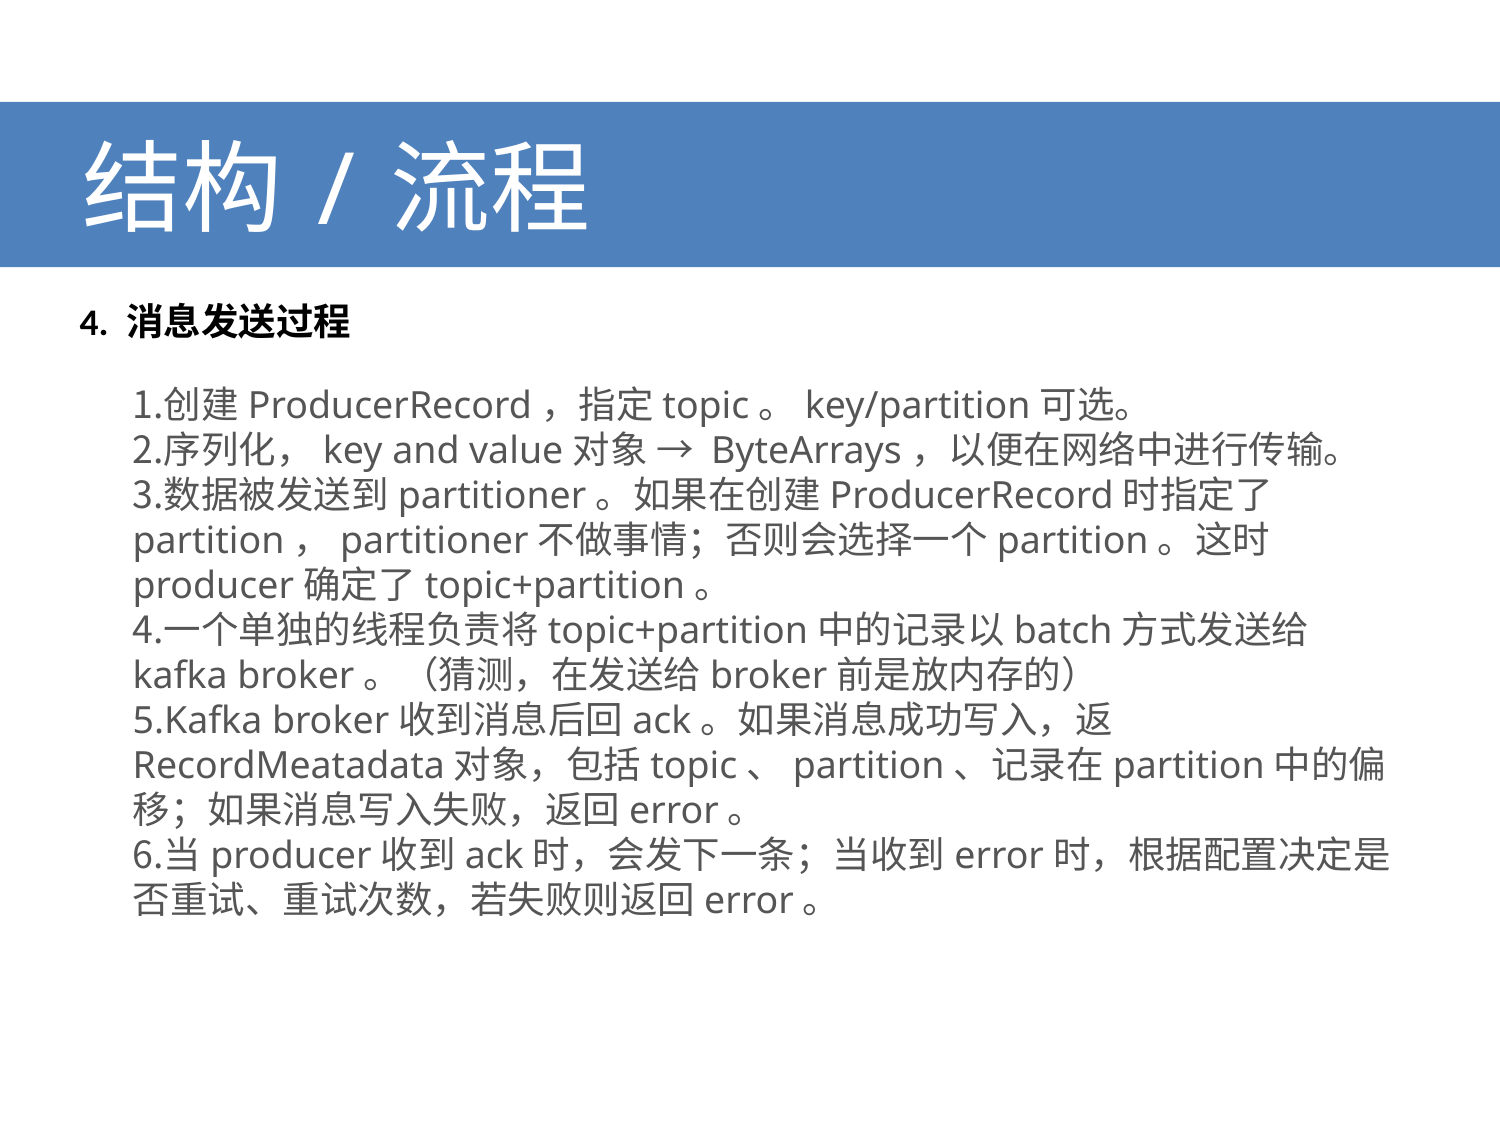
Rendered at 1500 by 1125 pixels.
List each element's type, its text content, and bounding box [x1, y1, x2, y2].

title 结构/流程 [0, 101, 1500, 268]
text_box 4. 消息发送过程 [64, 290, 1471, 395]
text_box 创建ProducerRecord，指定topic。key/partition可选。 序列化，key and value对象 → ByteArrays，以便在网络中进行传输。 数据被发送到partitioner。如果在创建ProducerRecord时指定了partition，partitioner不做事情；否则会选择一个partition。这时producer确定了topic+partition。 一个单独的线程负责将topic+partition中的记录以batch方式发送给kafka broker。（猜测，在发送给broker前是放内存的） Kafka broker收到消息后回ack。如果消息成功写入，返RecordMeatadata对象，包括topic、partition、记录在partition中的偏移；如果消息写入失败，返回error。 当producer收到ack时，会发下一条；当收到error时，根据配置决定是否重试、重试次数，若失败则返回error。 [117, 373, 1418, 974]
